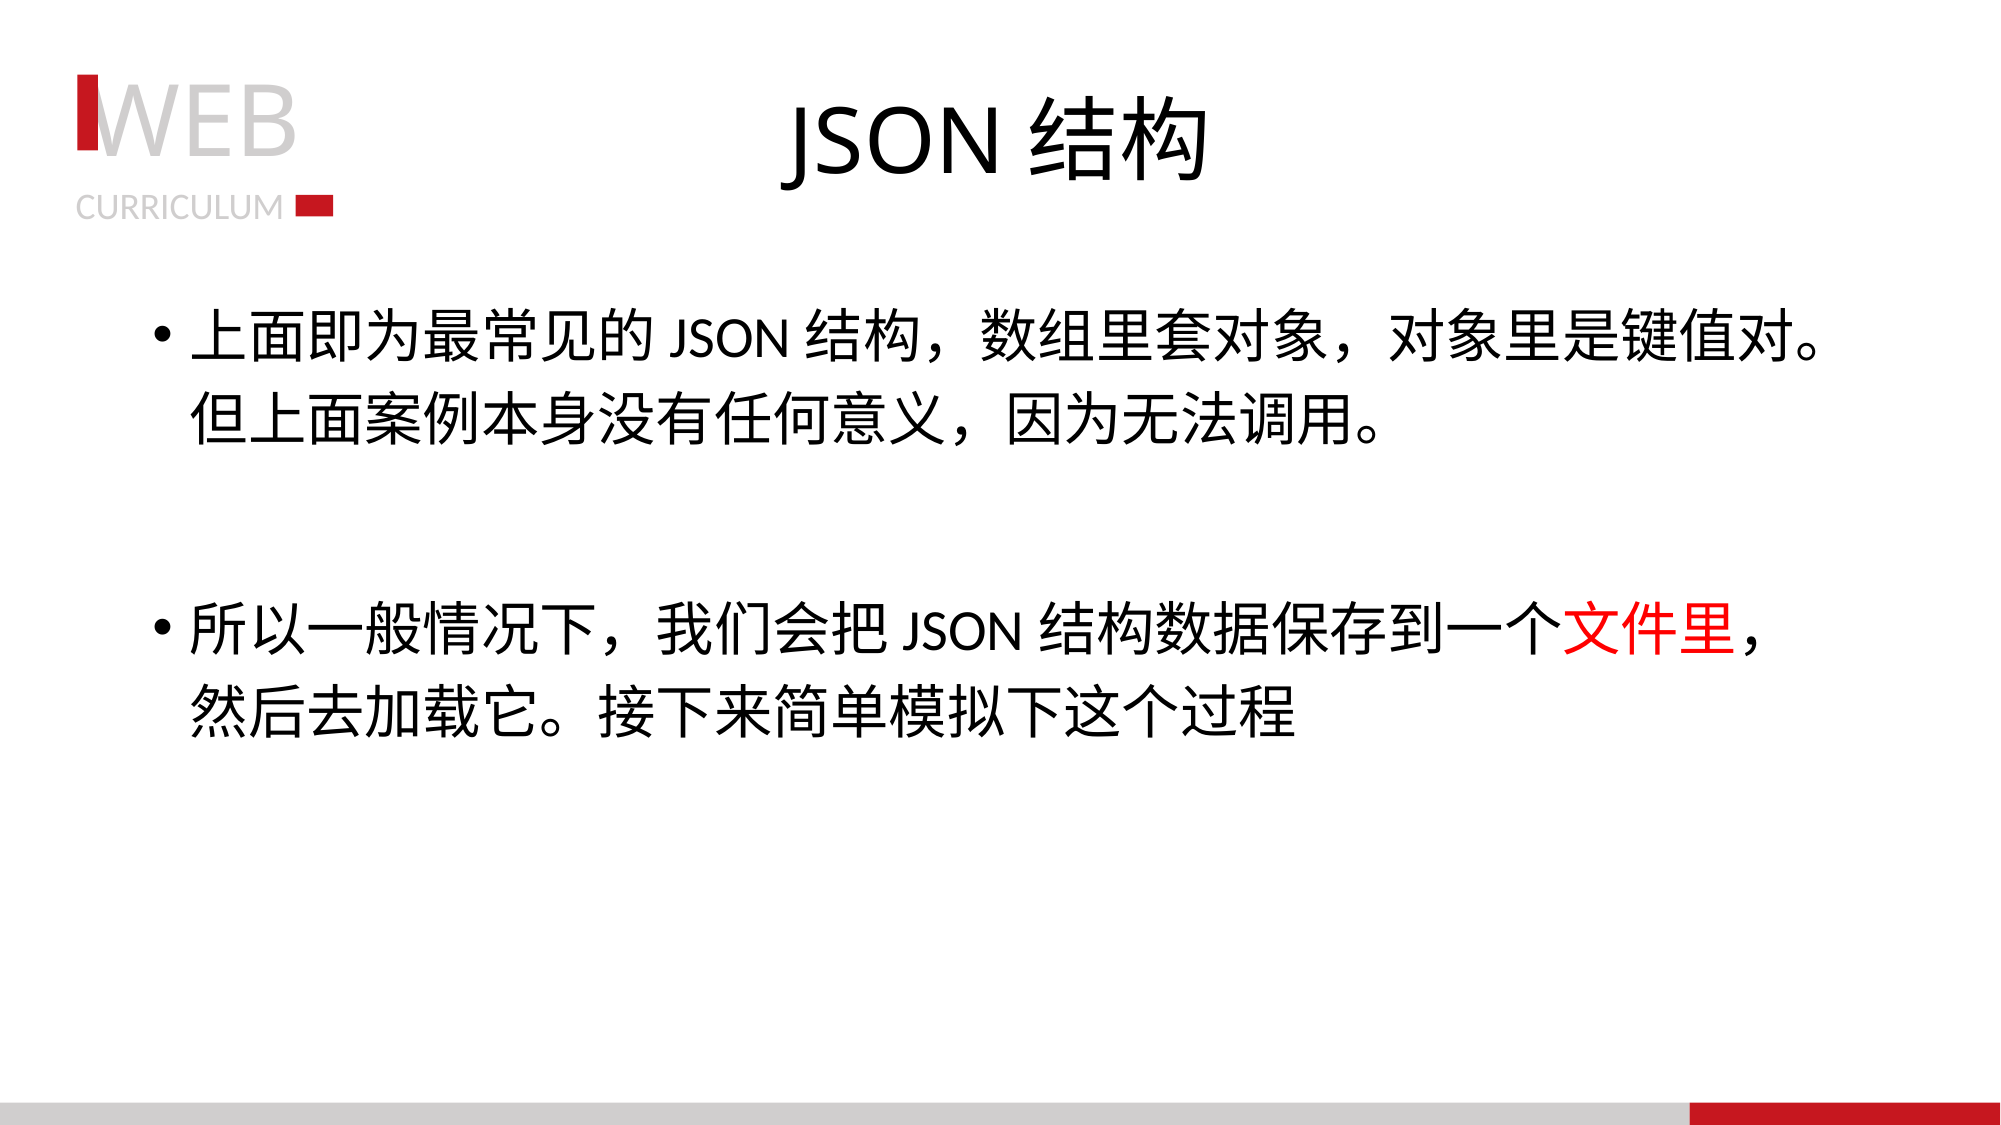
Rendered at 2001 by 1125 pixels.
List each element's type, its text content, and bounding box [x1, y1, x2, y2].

list 上面即为最常见的JSON结构，数组里套对象，对象里是键值对。但上面案例本身没有任何意义，因为无法调用。 所以一般情况下，我们会把JSON结构数据保存到一个文件里，然后去加载它。接下来简单模拟下这个过程 [137, 277, 1863, 992]
title JSON结构 [137, 59, 1863, 228]
